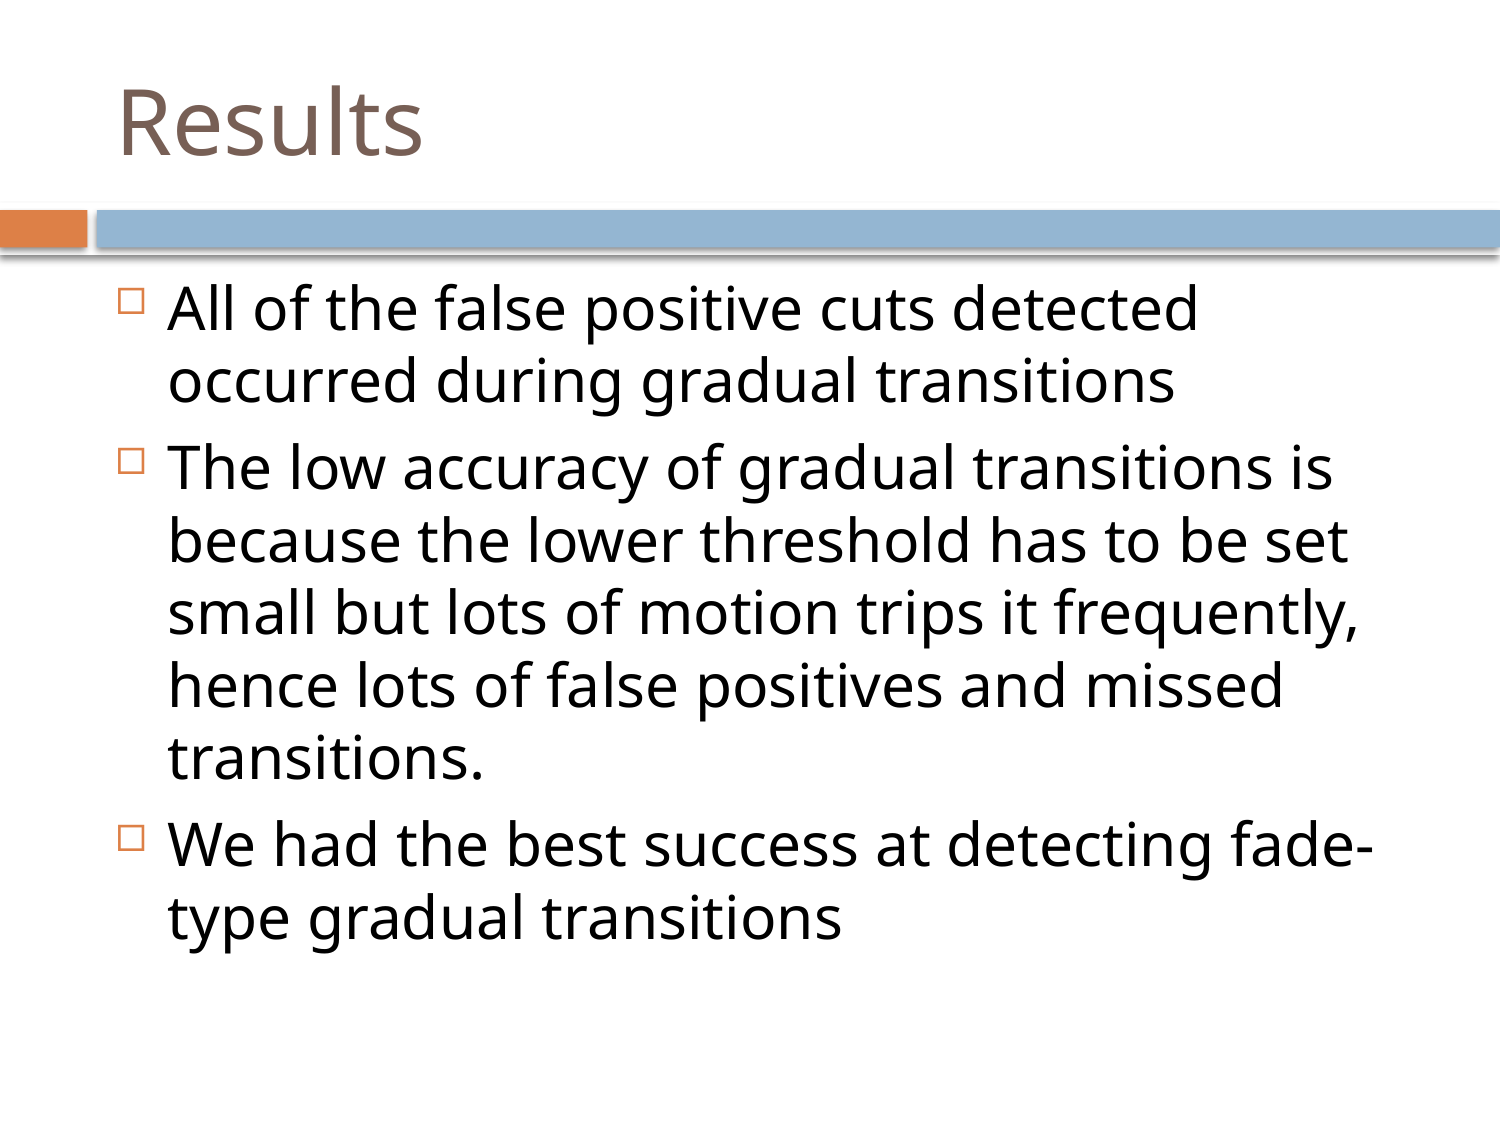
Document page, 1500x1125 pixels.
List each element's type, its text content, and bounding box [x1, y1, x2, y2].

title Results [100, 37, 1438, 200]
list All of the false positive cuts detected occurred during gradual transitions The low accuracy of gradual transitions is because the lower threshold has to be set small but lots of motion trips it frequently, hence lots of false positives and missed transitions. We had the best success at detecting fade-type gradual transitions [100, 262, 1438, 1000]
